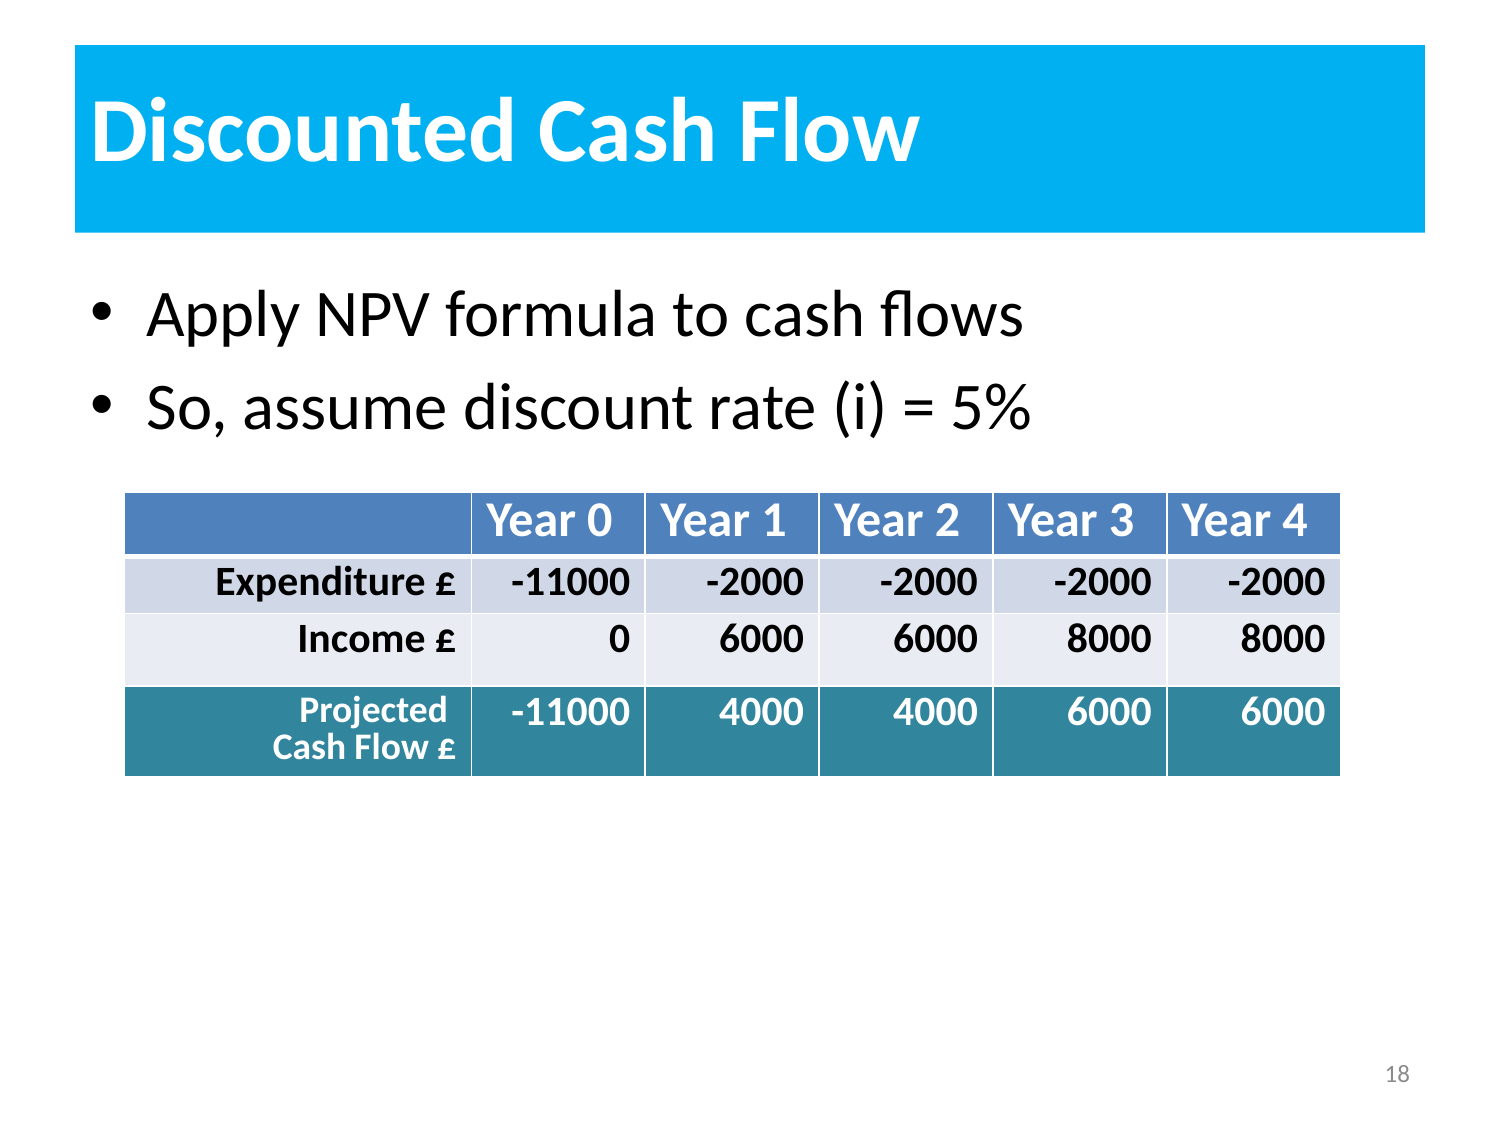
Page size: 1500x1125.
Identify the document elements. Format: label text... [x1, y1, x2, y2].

table_header Year 0 [472, 493, 644, 554]
table_cell Income £ [125, 614, 471, 685]
table_header [125, 493, 471, 554]
title Discounted Cash Flow [75, 45, 1425, 233]
table_header Year 1 [646, 493, 818, 554]
table_cell 4000 [820, 687, 992, 776]
table_cell 6000 [994, 687, 1166, 776]
table_cell -2000 [1168, 559, 1340, 613]
table_cell 6000 [646, 614, 818, 685]
table_header Year 2 [820, 493, 992, 554]
list Apply NPV formula to cash flows So, assume discount rate (i) = 5% [75, 262, 1425, 1005]
table_cell 6000 [820, 614, 992, 685]
table_cell -11000 [472, 687, 644, 776]
table_cell Expenditure £ [125, 559, 471, 613]
table_cell -11000 [472, 559, 644, 613]
slide_number 18 [1074, 1042, 1425, 1103]
table_cell 8000 [1168, 614, 1340, 685]
table_header Year 3 [994, 493, 1166, 554]
table_cell 6000 [1168, 687, 1340, 776]
table_cell 0 [472, 614, 644, 685]
table_cell -2000 [820, 559, 992, 613]
table_cell -2000 [646, 559, 818, 613]
table_header Year 4 [1168, 493, 1340, 554]
table_cell 8000 [994, 614, 1166, 685]
table_cell Projected Cash Flow £ [125, 687, 471, 776]
table_cell 4000 [646, 687, 818, 776]
table_cell -2000 [994, 559, 1166, 613]
